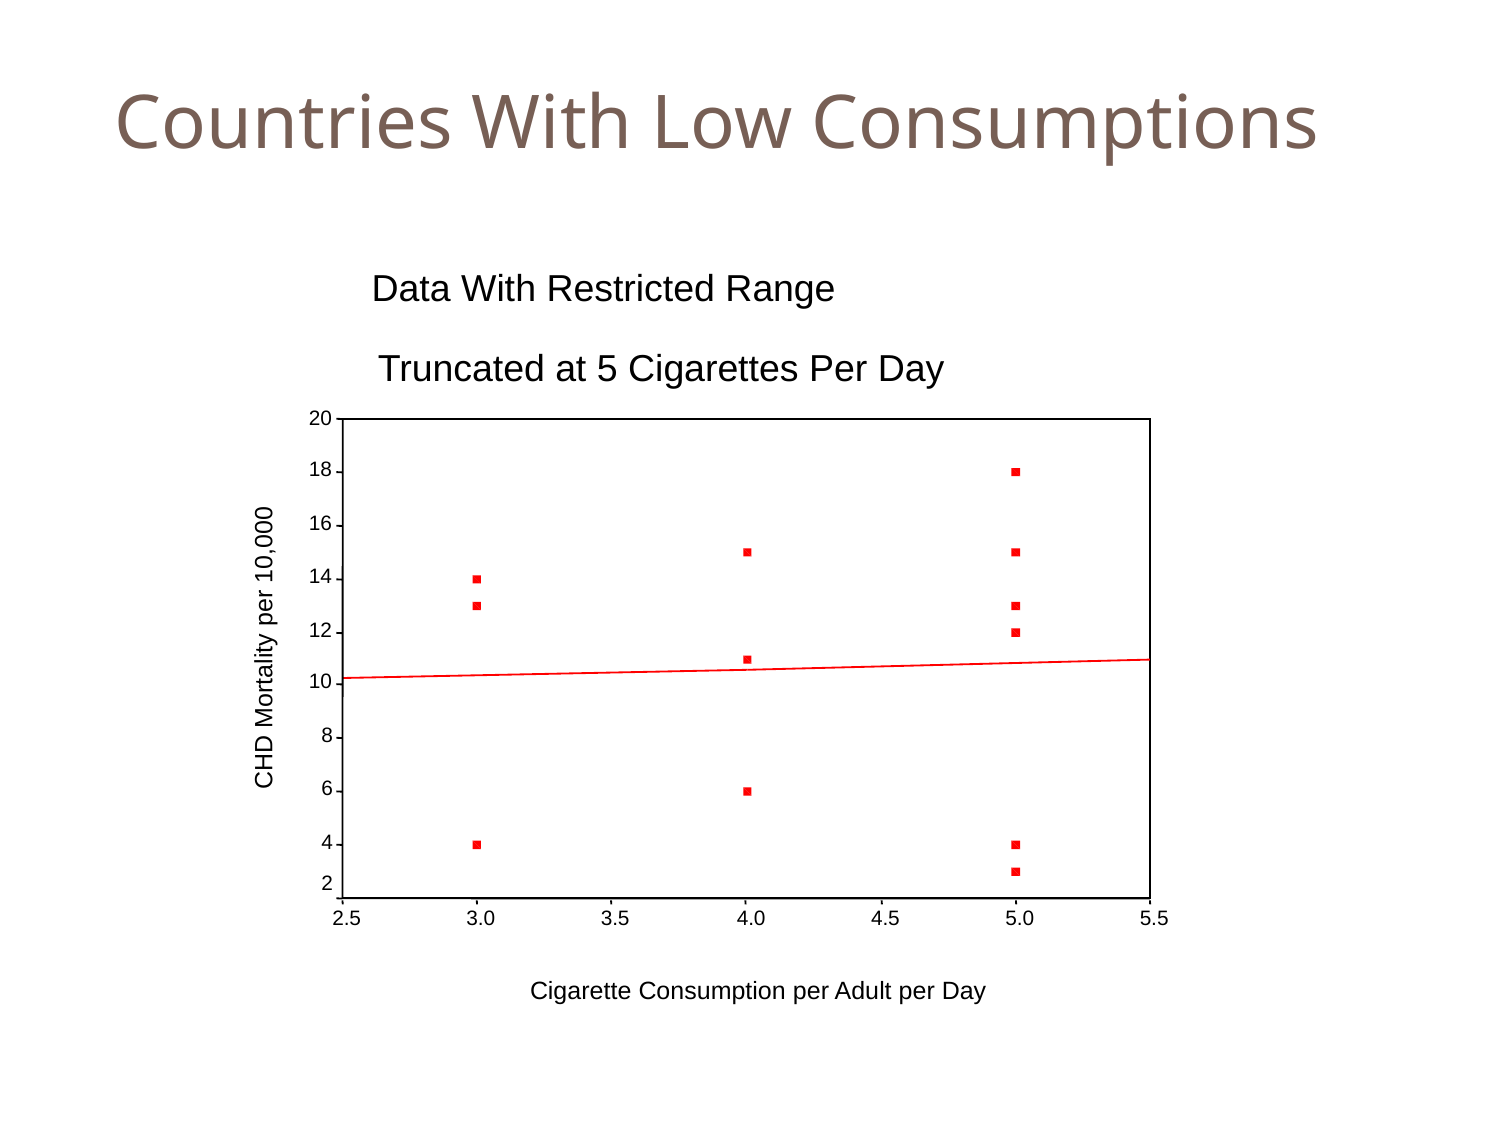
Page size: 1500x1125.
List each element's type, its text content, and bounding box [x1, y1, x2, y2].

title Countries With Low Consumptions [99, 37, 1438, 200]
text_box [199, 237, 1190, 1027]
